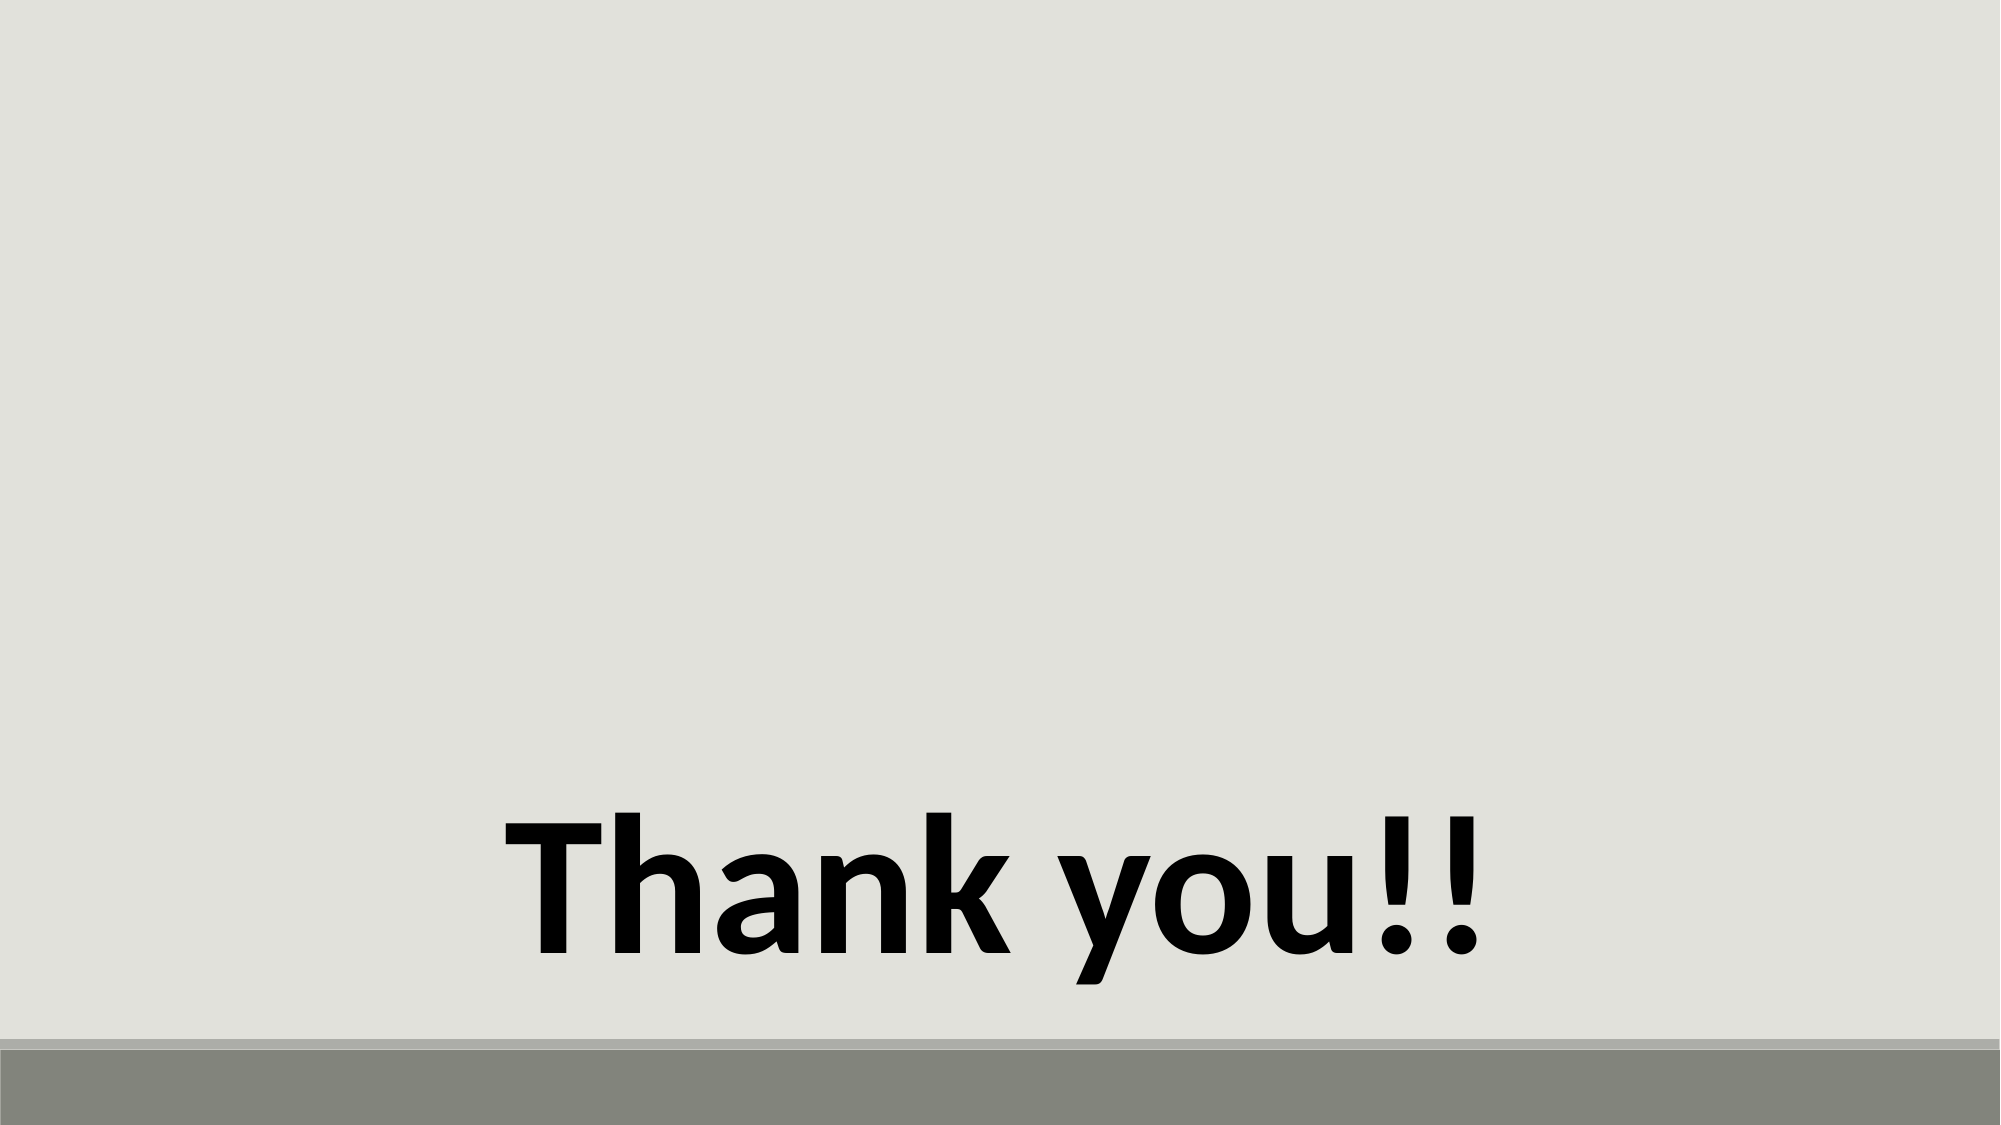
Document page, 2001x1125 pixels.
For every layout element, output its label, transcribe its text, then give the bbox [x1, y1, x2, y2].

text_box Thank you!! [392, 746, 1607, 1001]
